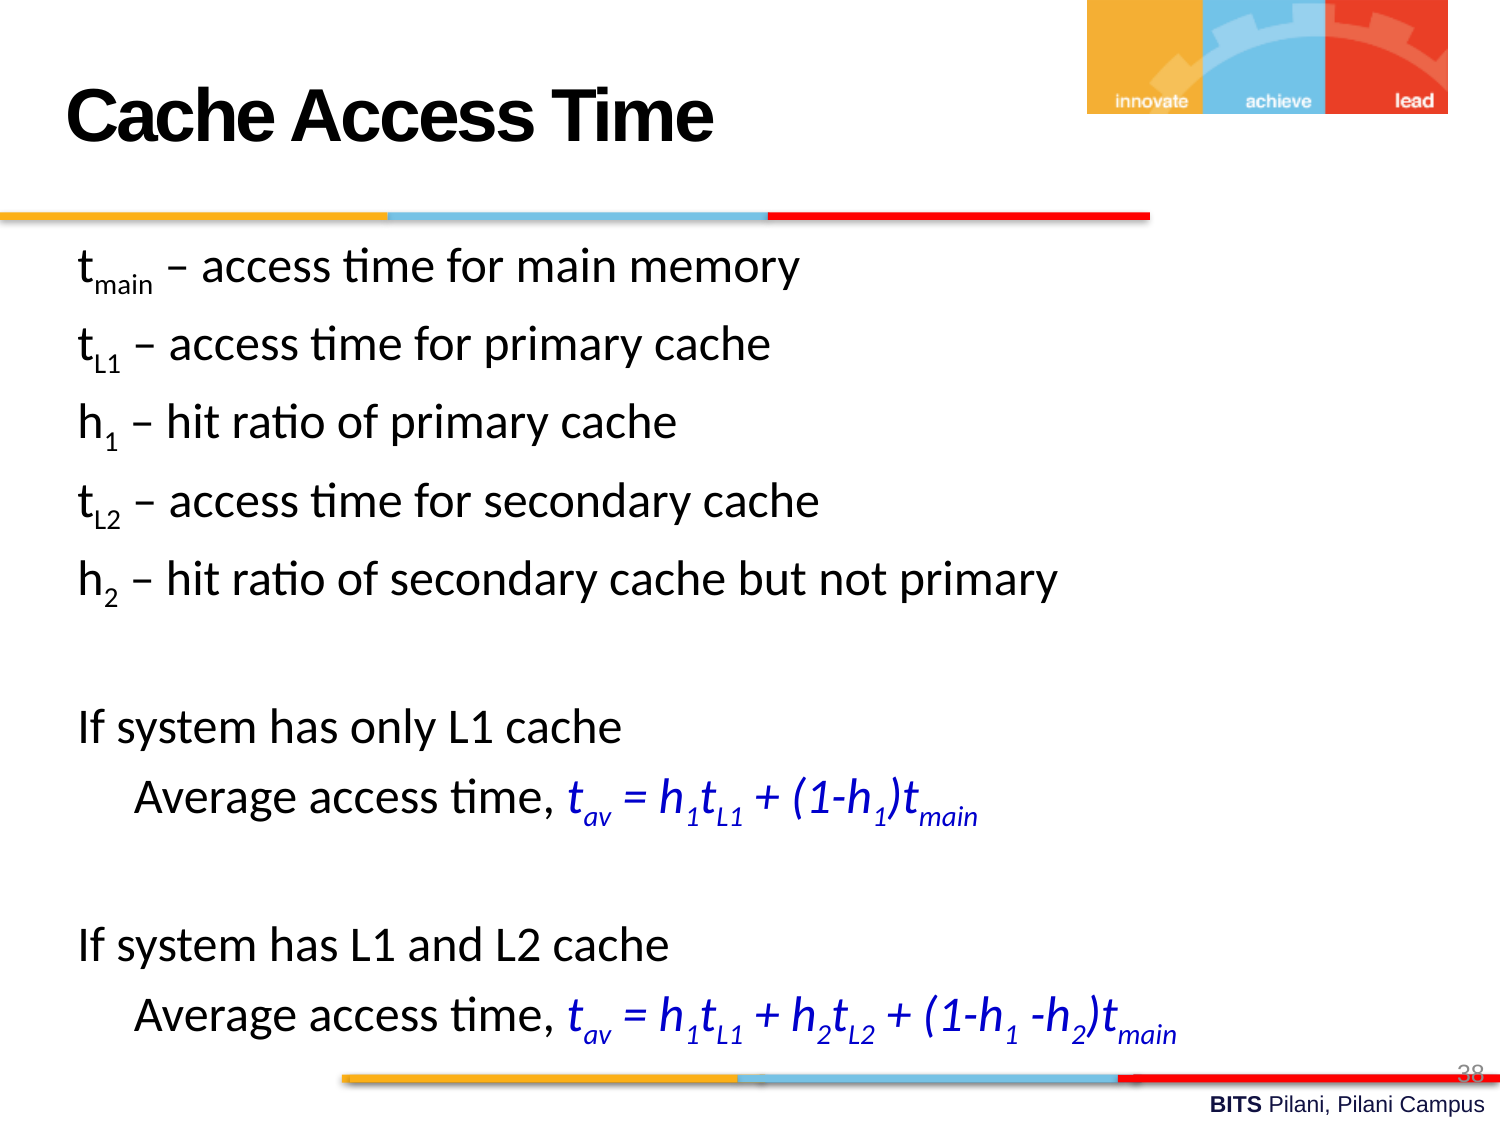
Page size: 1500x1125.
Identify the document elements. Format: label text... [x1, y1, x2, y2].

slide_number 38 [1149, 1042, 1500, 1103]
list tmain – access time for main memory tL1 – access time for primary cache h1 – hit ratio of primary cache tL2 – access time for secondary cache h2 – hit ratio of secondary cache but not primary If system has only L1 cache Average access time, tav = h1tL1 + (1-h1)tmain If system has L1 and L2 cache Average access time, tav = h1tL1 + h2tL2 + (1-h1 -h2)tmain [62, 224, 1413, 1088]
list Cache Access Time [49, 24, 1088, 213]
picture [1087, 0, 1448, 114]
